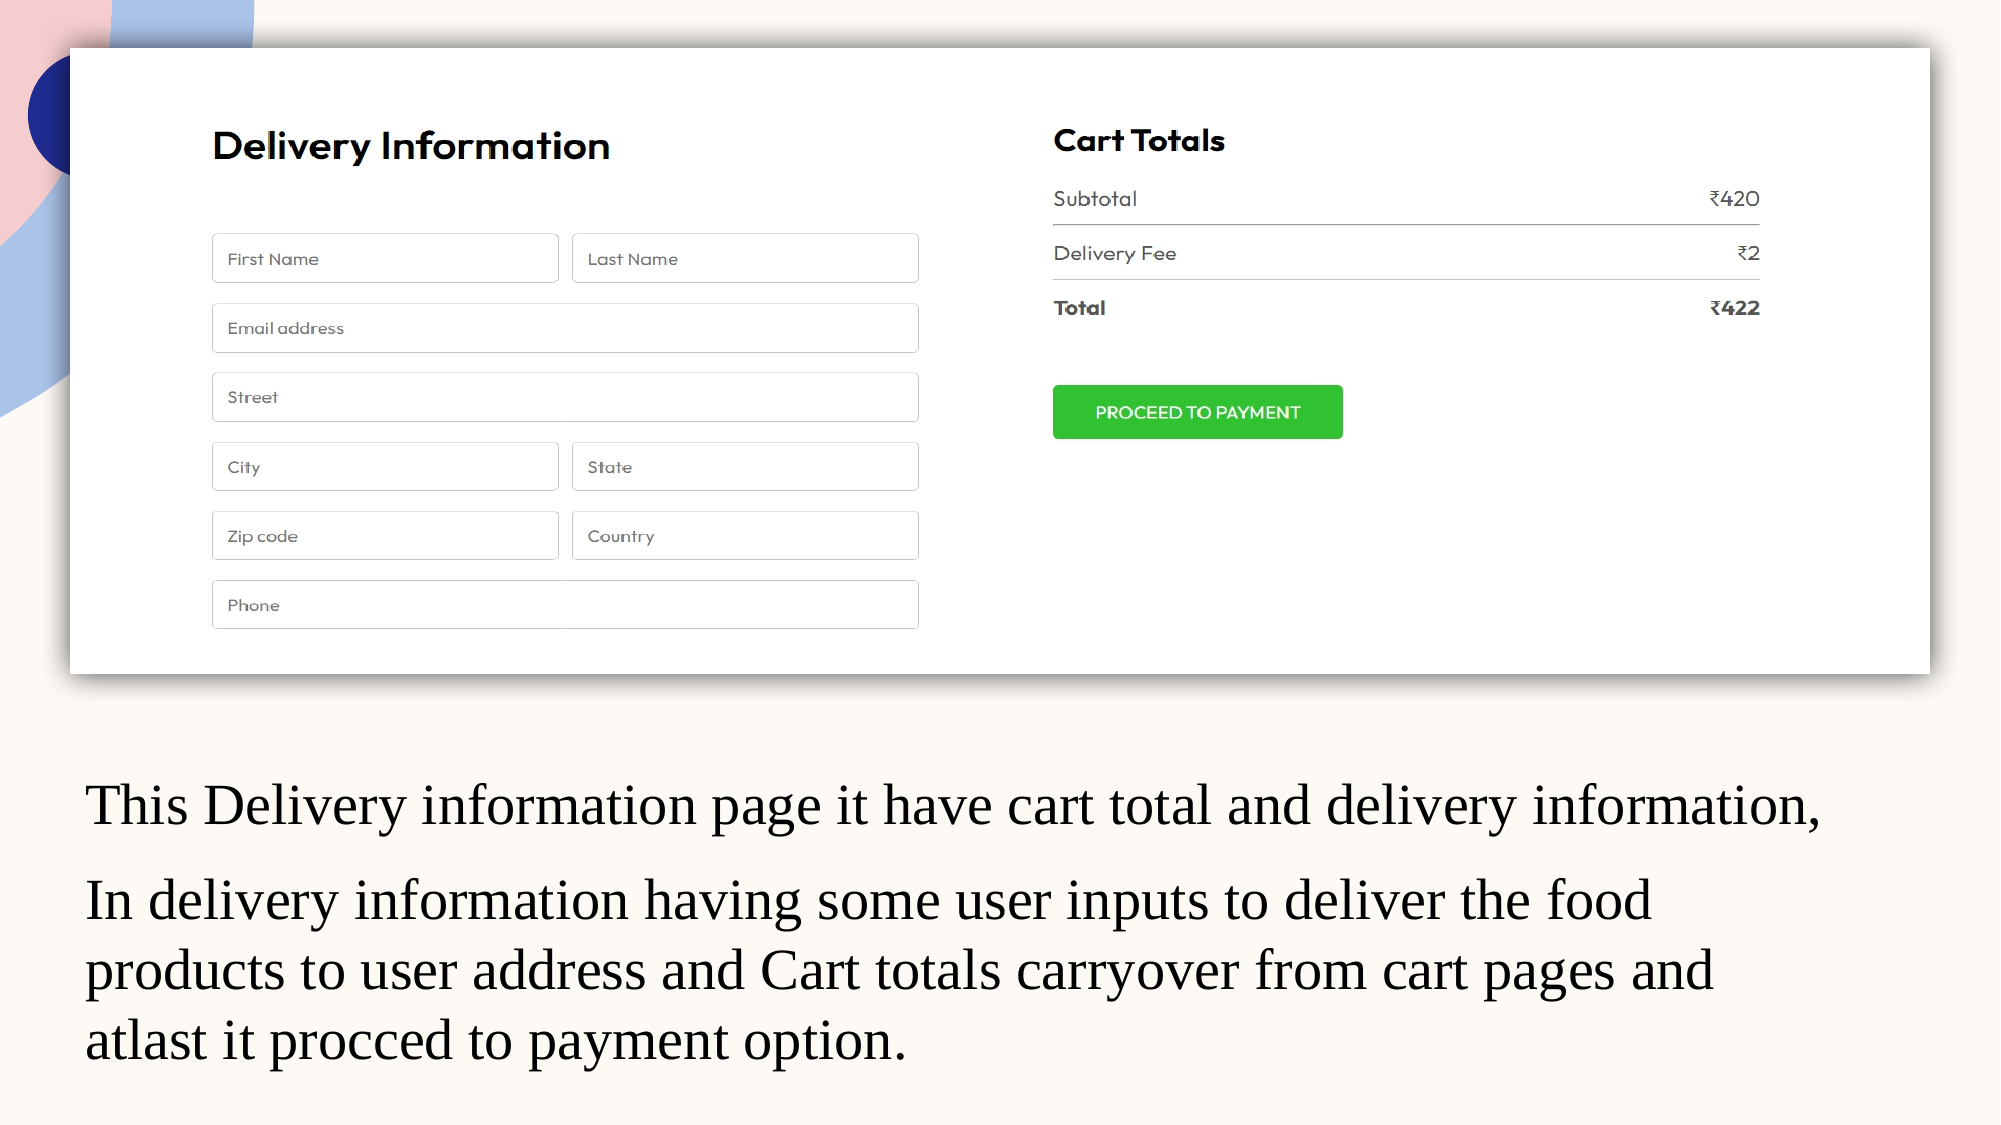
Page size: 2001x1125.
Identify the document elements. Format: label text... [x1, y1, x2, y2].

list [70, 48, 1930, 674]
list This Delivery information page it have cart total and delivery information, In delivery information having some user inputs to deliver the food products to user address and Cart totals carryover from cart pages and atlast it procced to payment option. [70, 766, 1856, 1077]
